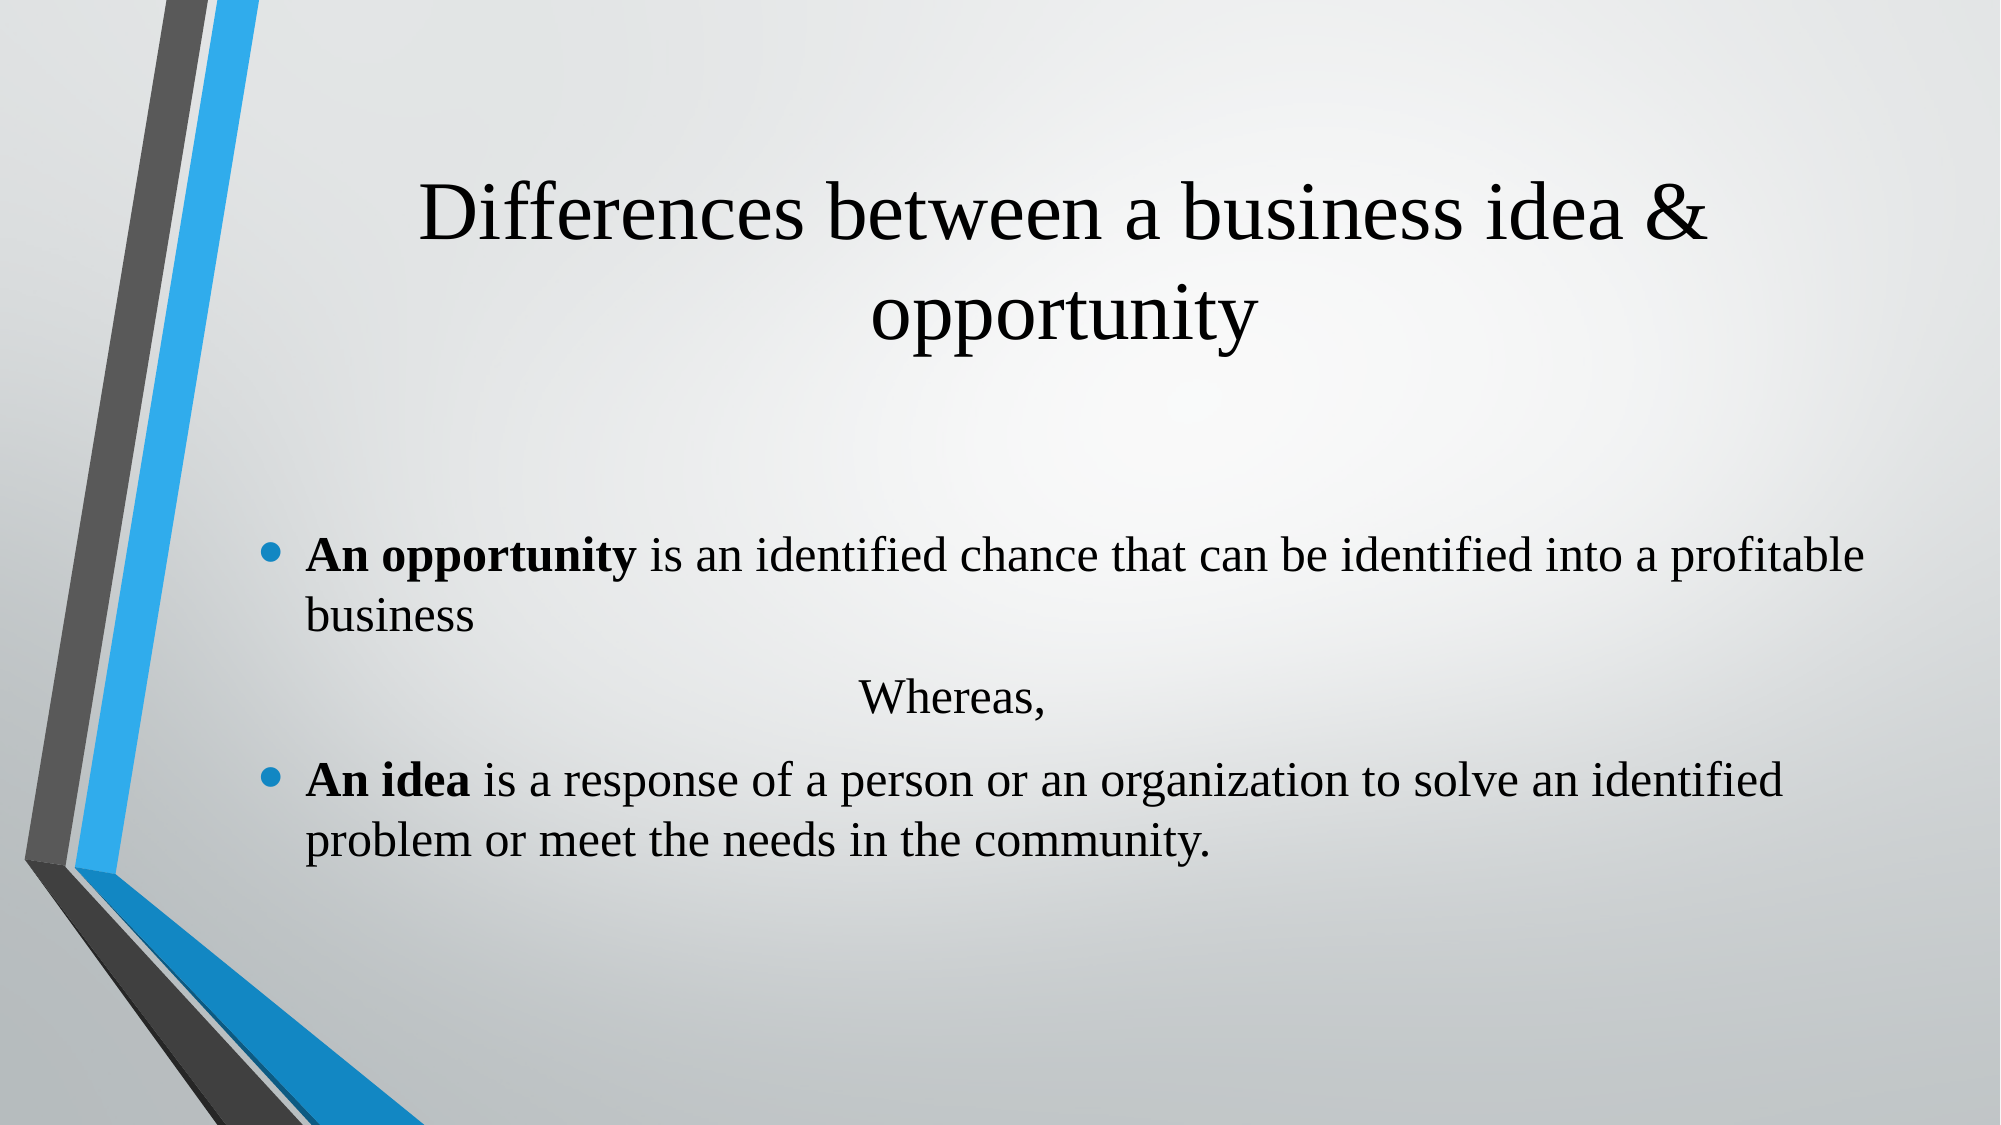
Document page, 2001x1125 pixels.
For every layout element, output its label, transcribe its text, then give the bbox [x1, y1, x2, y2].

list An opportunity is an identified chance that can be identified into a profitable business Whereas, An idea is a response of a person or an organization to solve an identified problem or meet the needs in the community. [243, 437, 1887, 950]
title Differences between a business idea & opportunity [243, 112, 1887, 400]
